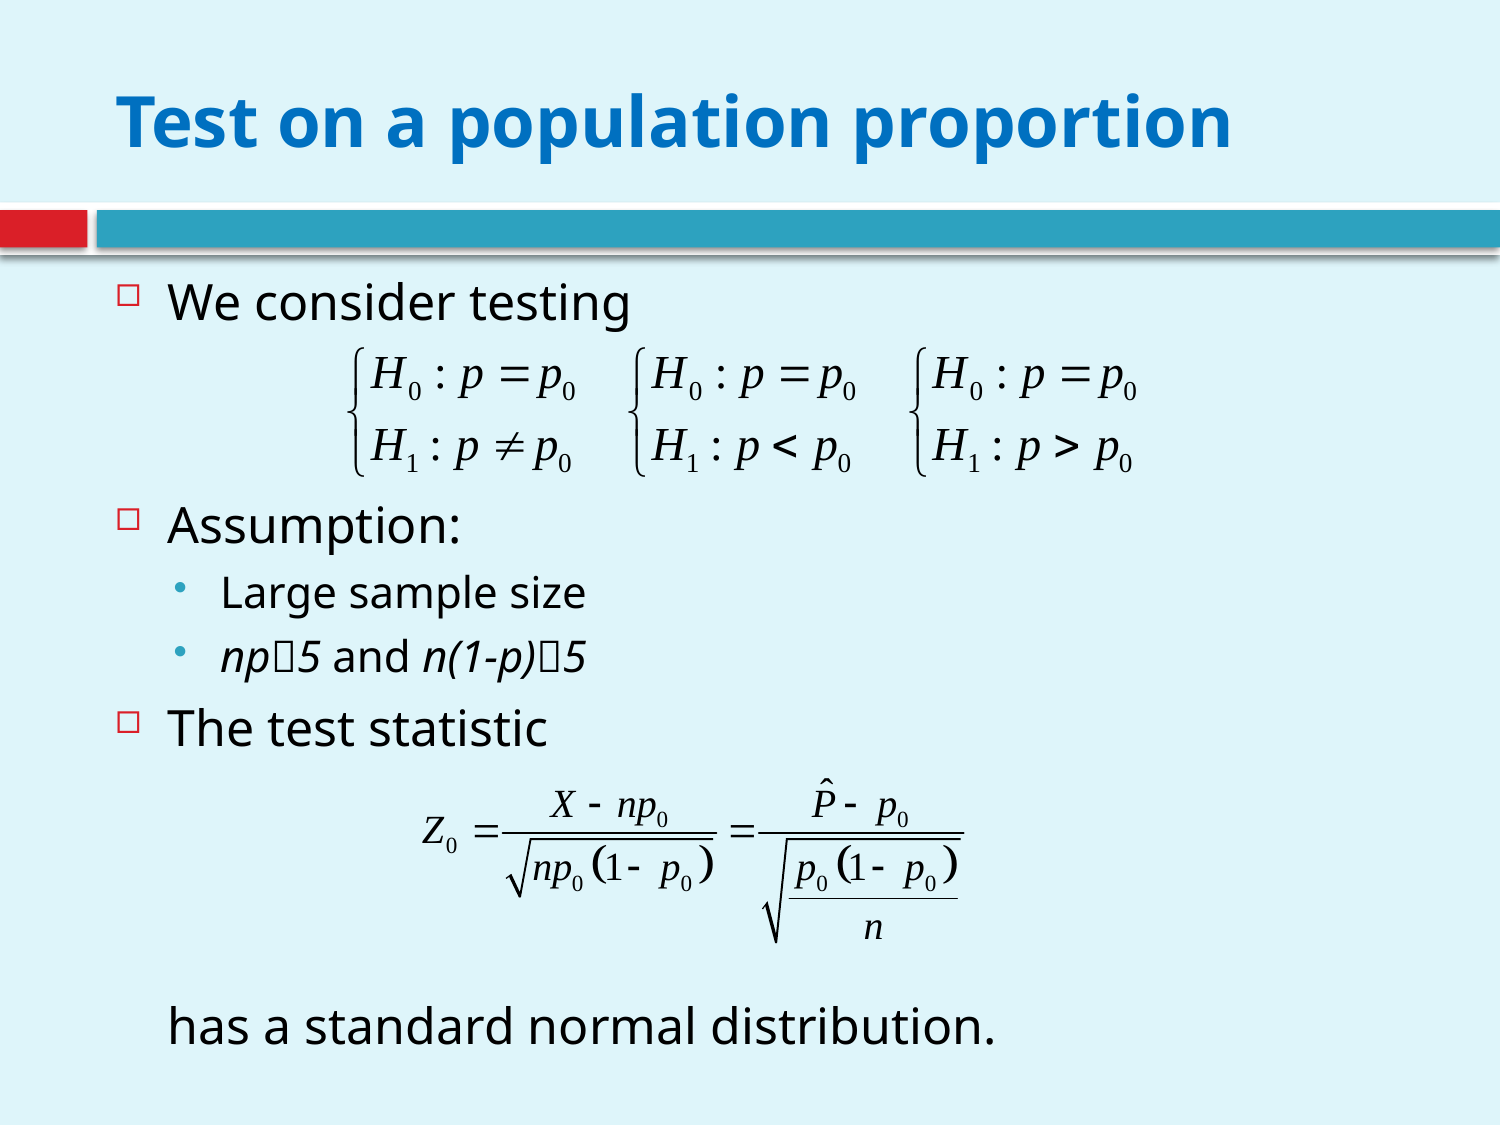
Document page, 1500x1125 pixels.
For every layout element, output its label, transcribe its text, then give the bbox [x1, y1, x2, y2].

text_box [337, 337, 1151, 488]
list We consider testing Assumption: Large sample size np5 and n(1-p)5 The test statistic has a standard normal distribution. [100, 262, 1438, 1075]
title Test on a population proportion [100, 37, 1438, 200]
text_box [414, 769, 973, 951]
